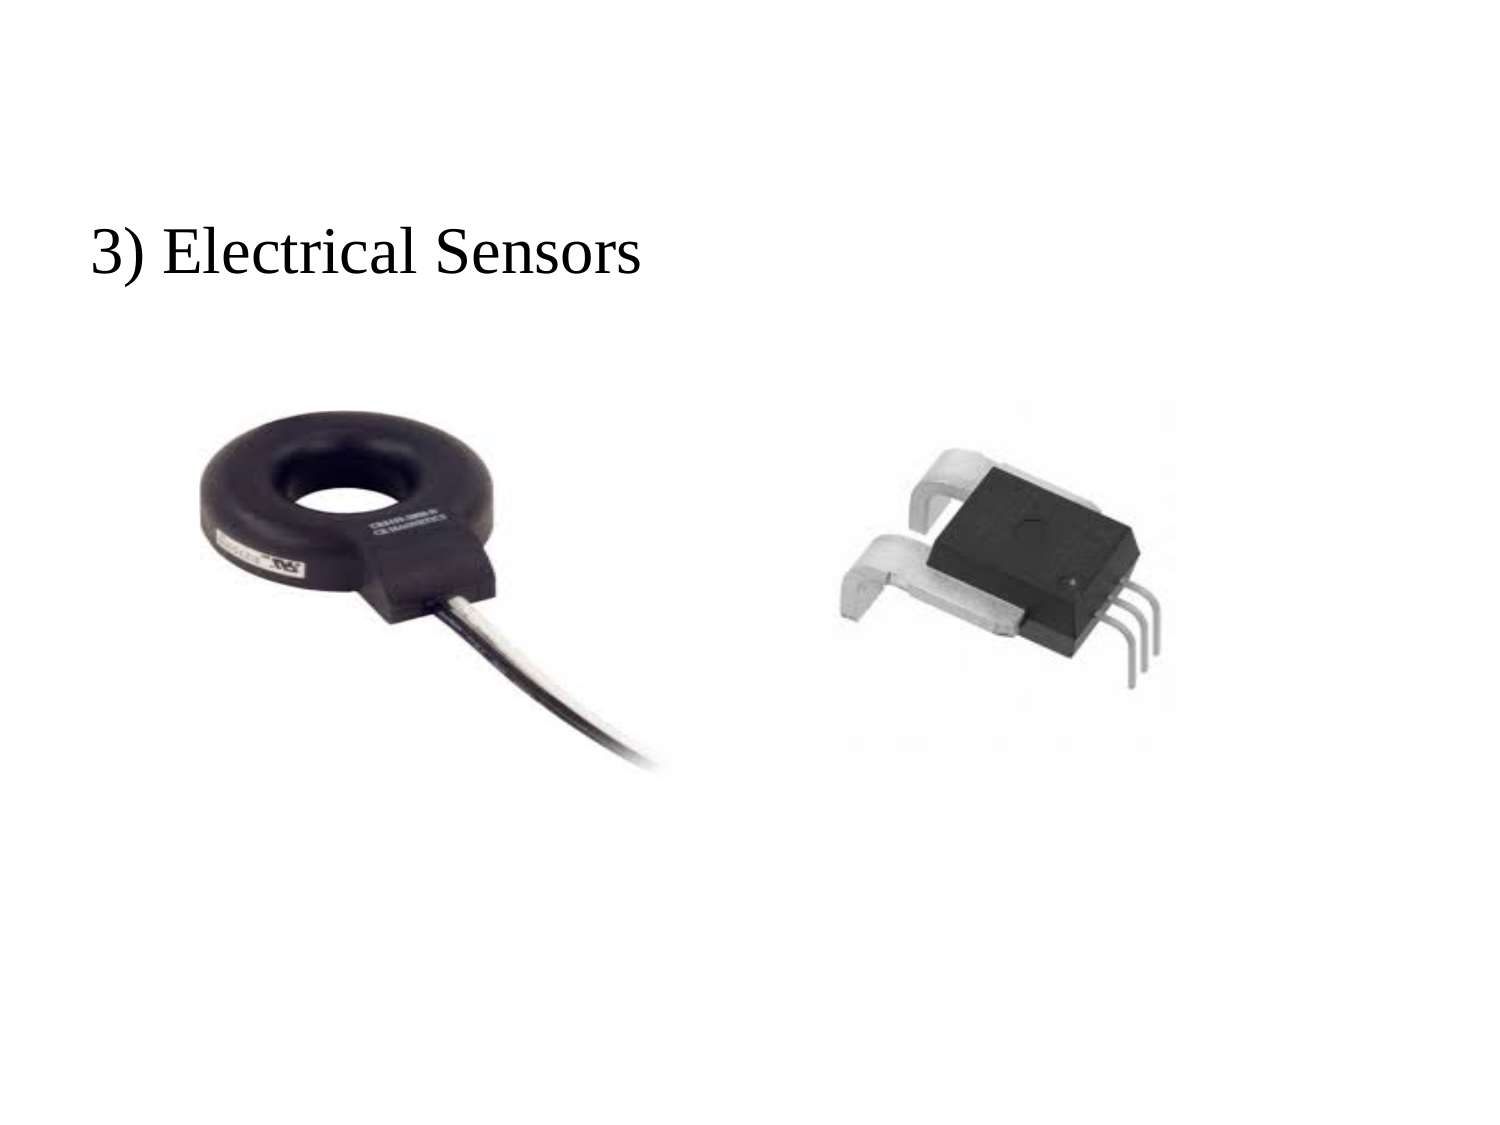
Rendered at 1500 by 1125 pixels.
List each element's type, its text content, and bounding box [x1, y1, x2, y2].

picture [738, 386, 1255, 762]
picture [198, 409, 692, 780]
list 3) Electrical Sensors [75, 199, 1425, 879]
